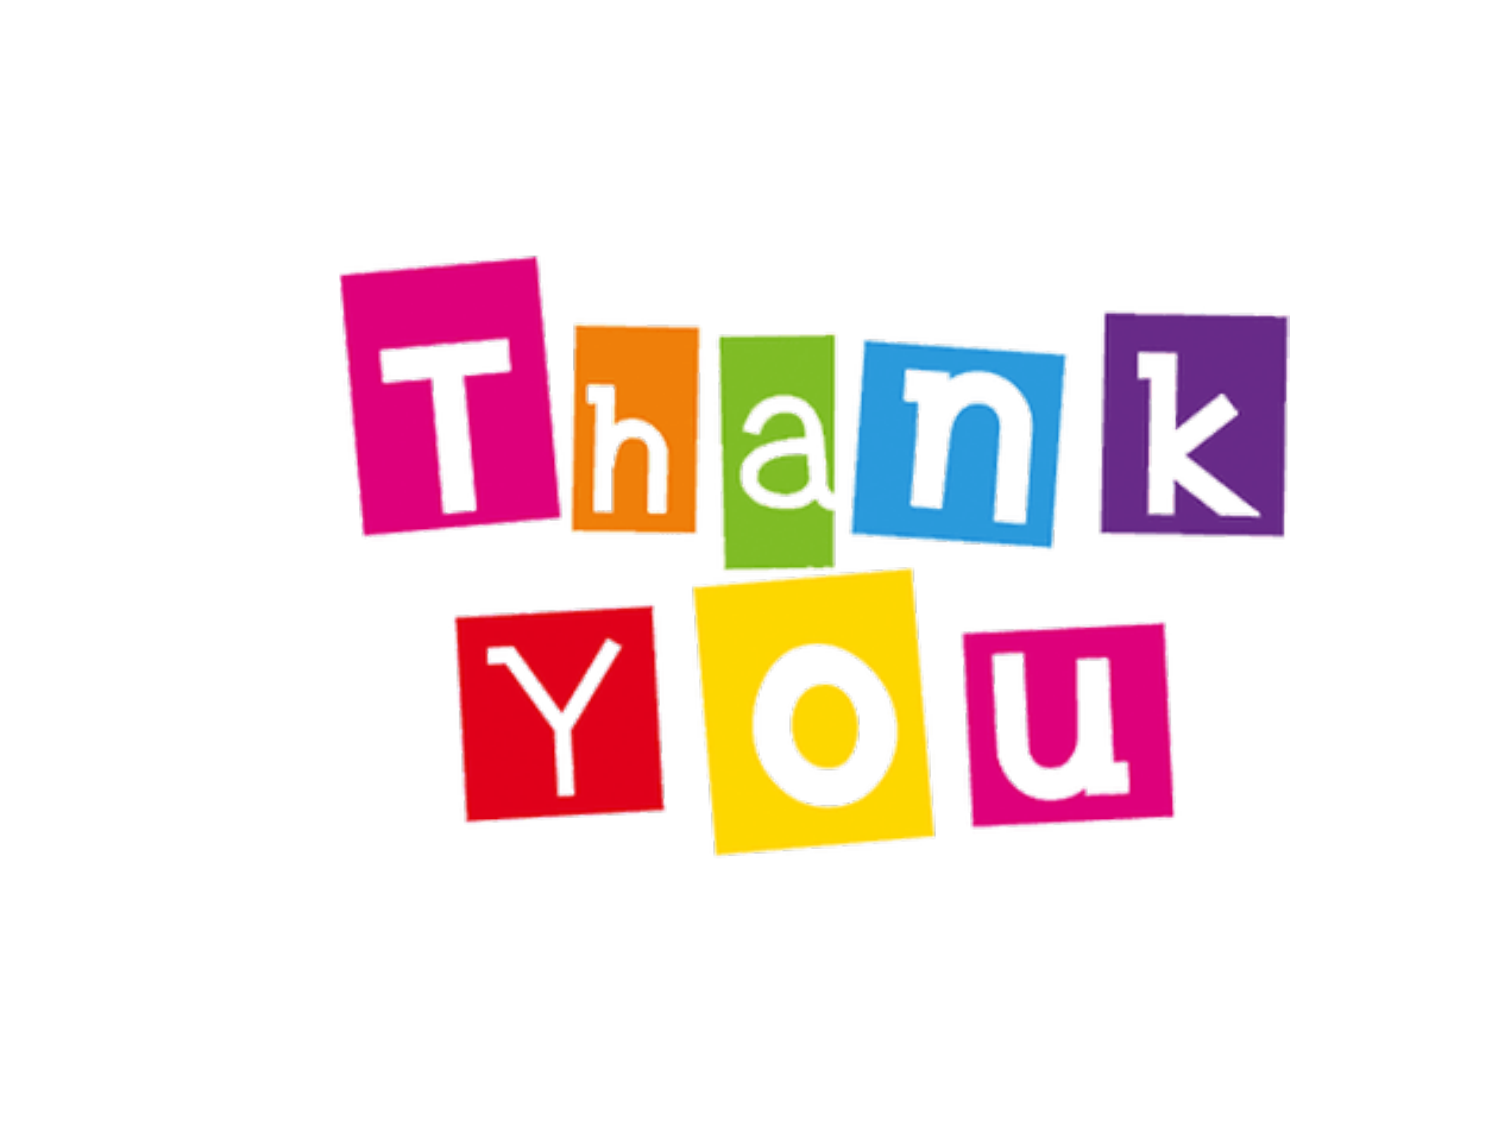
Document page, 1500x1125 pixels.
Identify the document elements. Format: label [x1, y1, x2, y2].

picture [339, 81, 1290, 1032]
